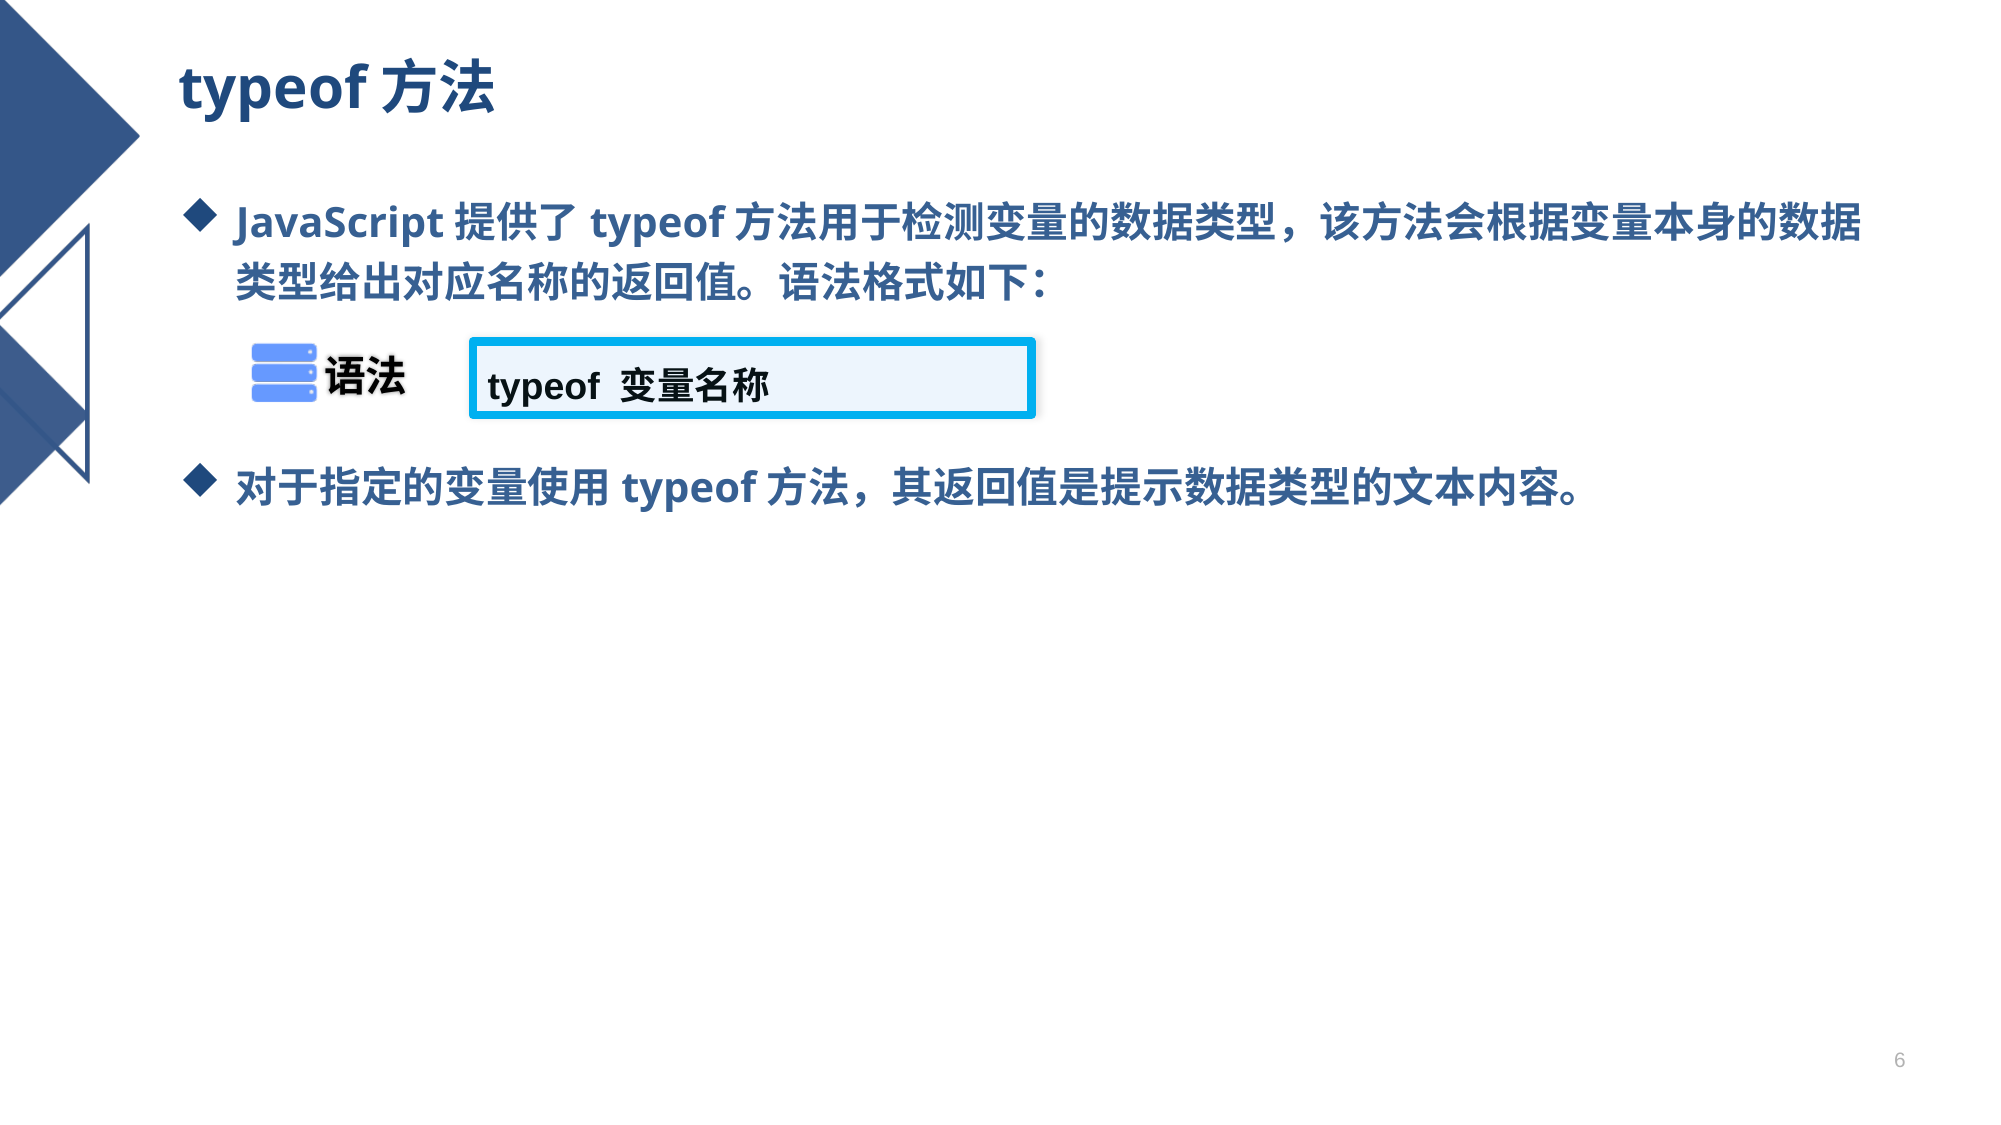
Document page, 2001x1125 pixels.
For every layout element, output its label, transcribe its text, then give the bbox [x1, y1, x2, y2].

picture [0, 0, 140, 595]
slide_number 6 [1851, 1029, 1949, 1090]
title typeof方法 [165, 35, 1914, 136]
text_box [249, 340, 424, 408]
list JavaScript提供了typeof方法用于检测变量的数据类型，该方法会根据变量本身的数据类型给出对应名称的返回值。语法格式如下： 对于指定的变量使用typeof方法，其返回值是提示数据类型的文本内容。 [166, 178, 1915, 1032]
text_box typeof 变量名称 [472, 341, 1032, 415]
